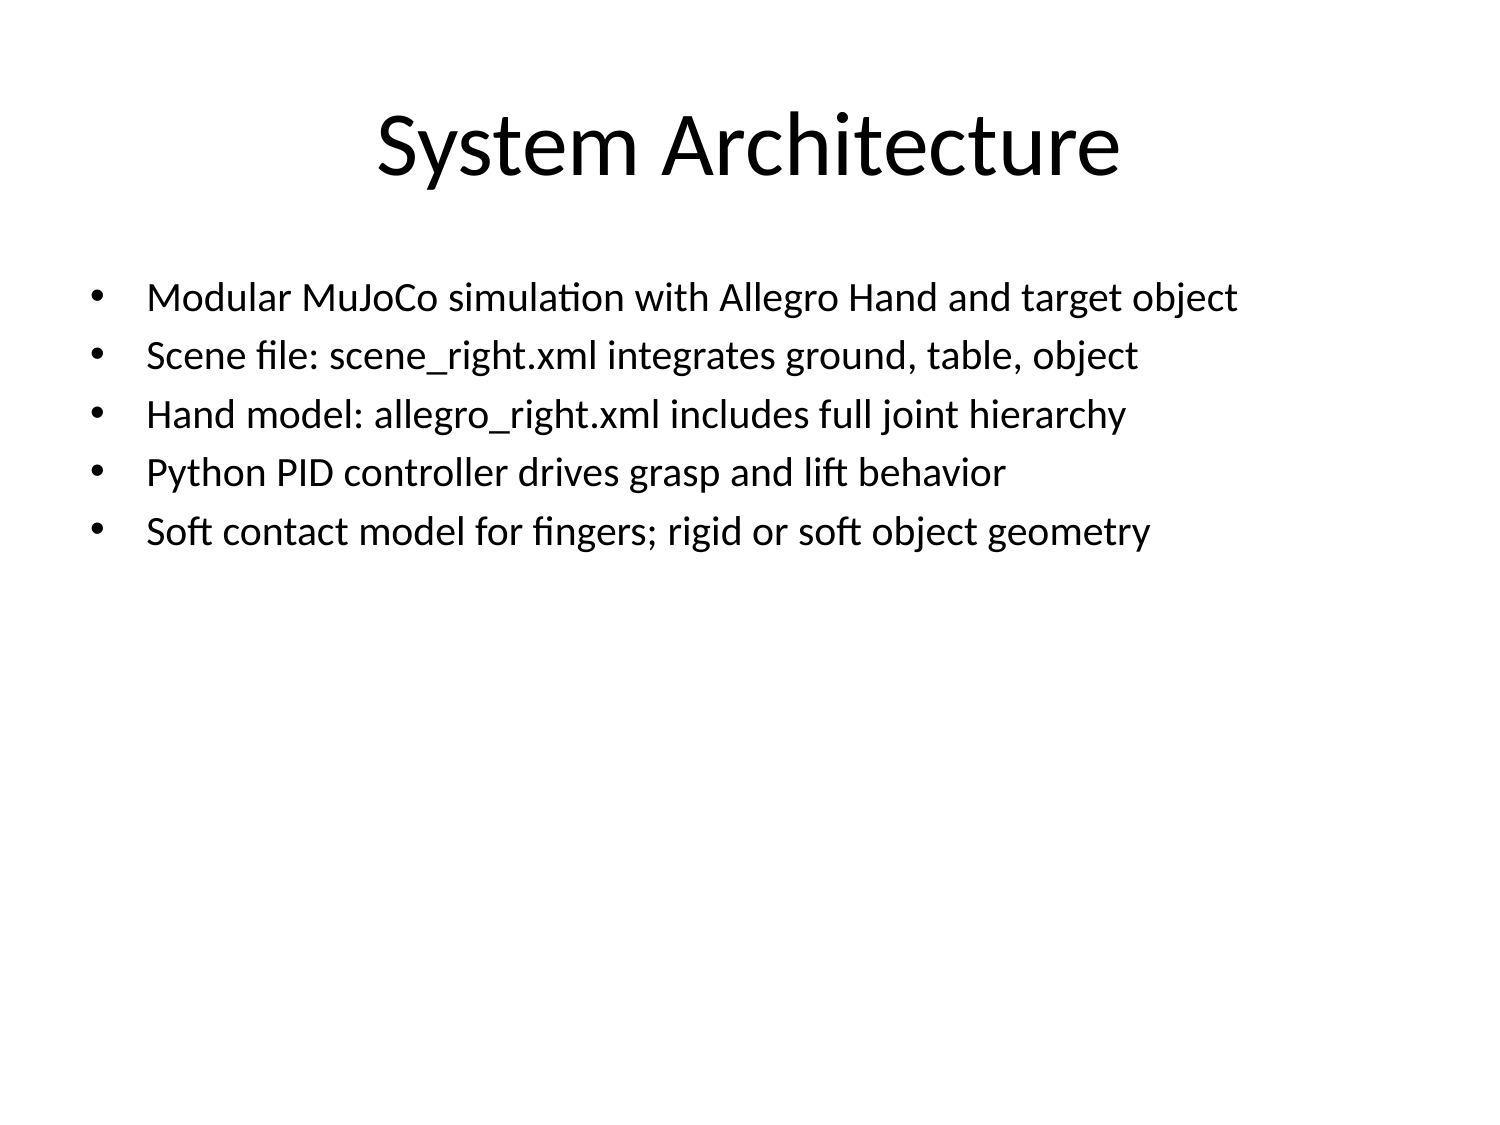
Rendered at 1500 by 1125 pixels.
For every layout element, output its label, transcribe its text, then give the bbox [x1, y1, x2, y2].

list Modular MuJoCo simulation with Allegro Hand and target object Scene file: scene_right.xml integrates ground, table, object Hand model: allegro_right.xml includes full joint hierarchy Python PID controller drives grasp and lift behavior Soft contact model for fingers; rigid or soft object geometry [75, 262, 1425, 1005]
title System Architecture [75, 45, 1425, 233]
